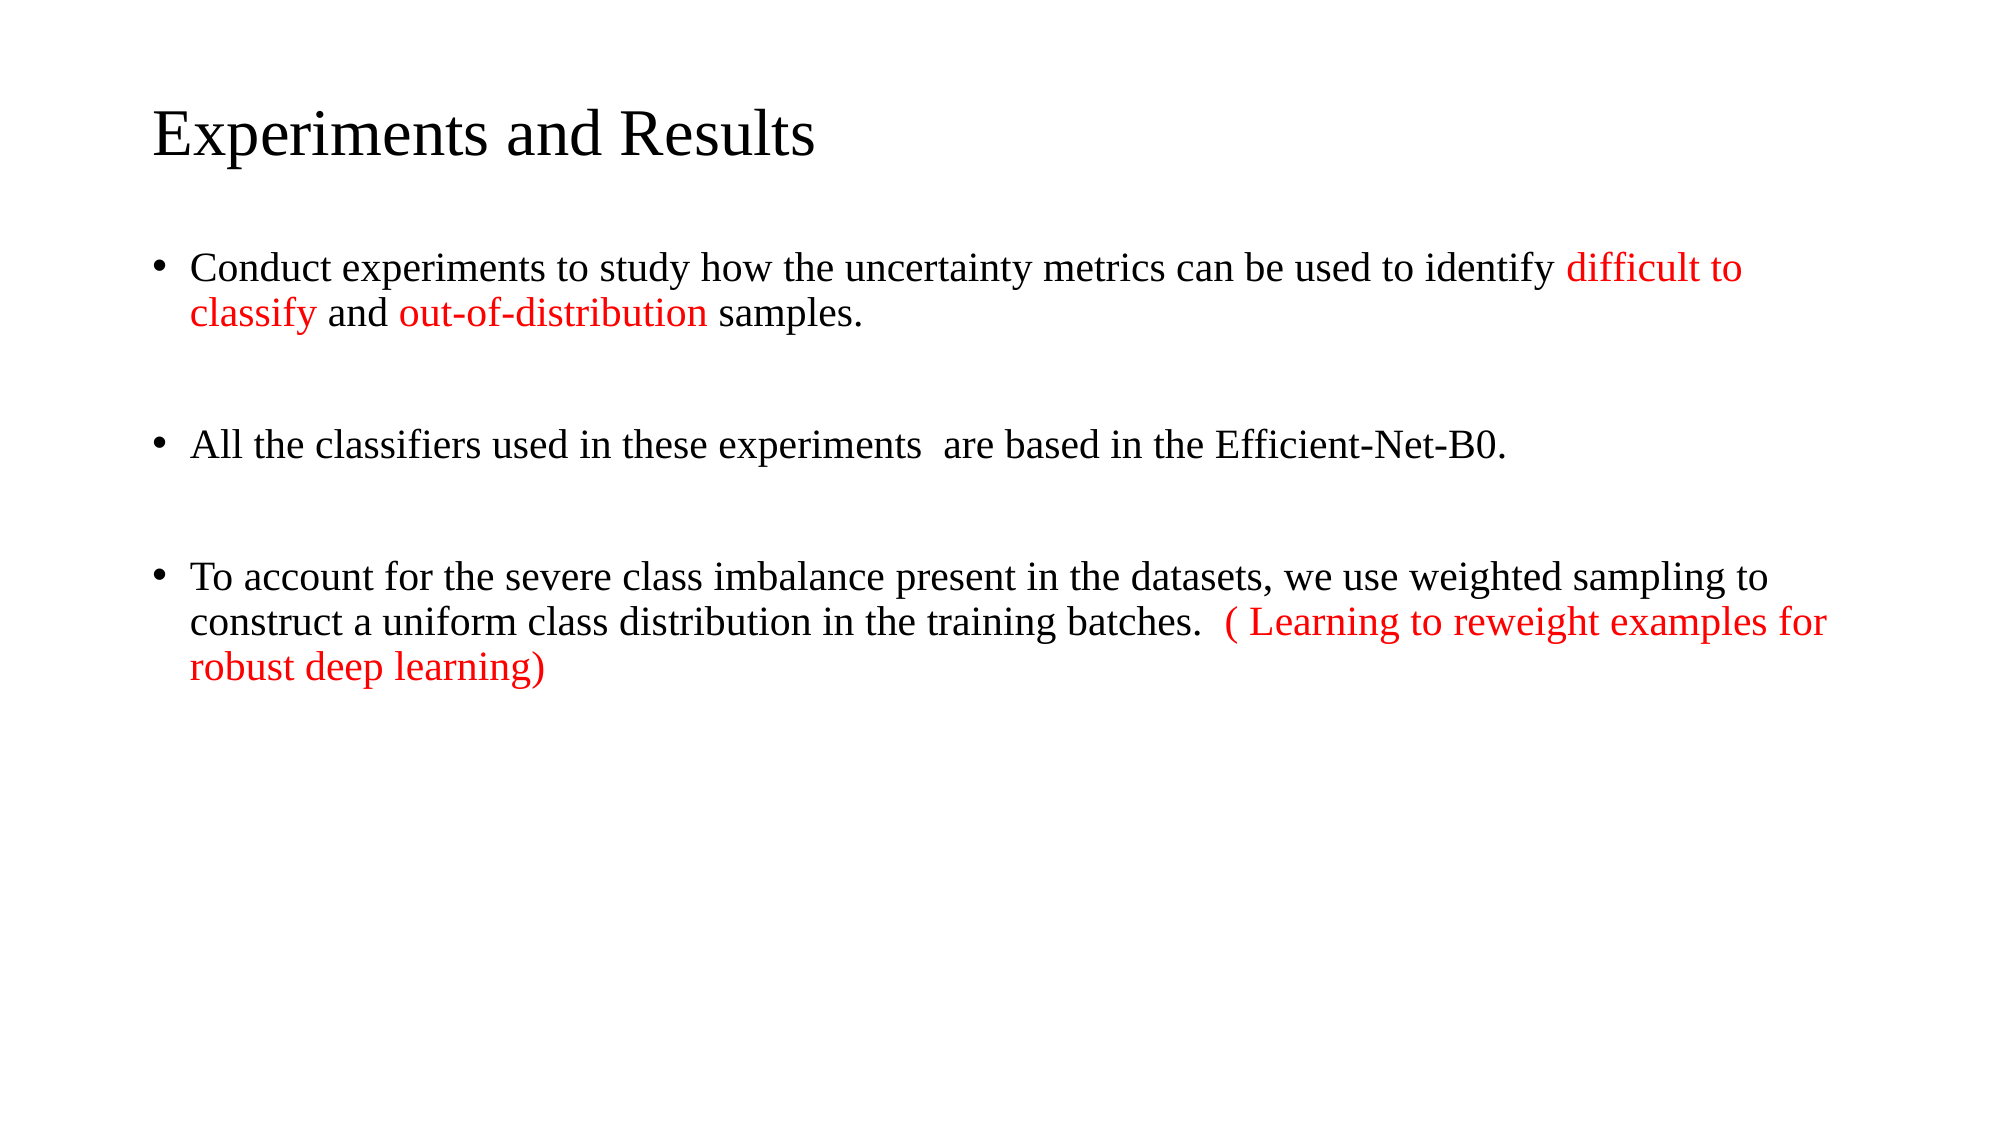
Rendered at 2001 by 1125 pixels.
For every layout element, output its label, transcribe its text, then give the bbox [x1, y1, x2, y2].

list Conduct experiments to study how the uncertainty metrics can be used to identify difficult to classify and out-of-distribution samples. All the classifiers used in these experiments are based in the Efficient-Net-B0. To account for the severe class imbalance present in the datasets, we use weighted sampling to construct a uniform class distribution in the training batches. ( Learning to reweight examples for robust deep learning) [137, 237, 1863, 952]
title Experiments and Results [137, 59, 1863, 209]
